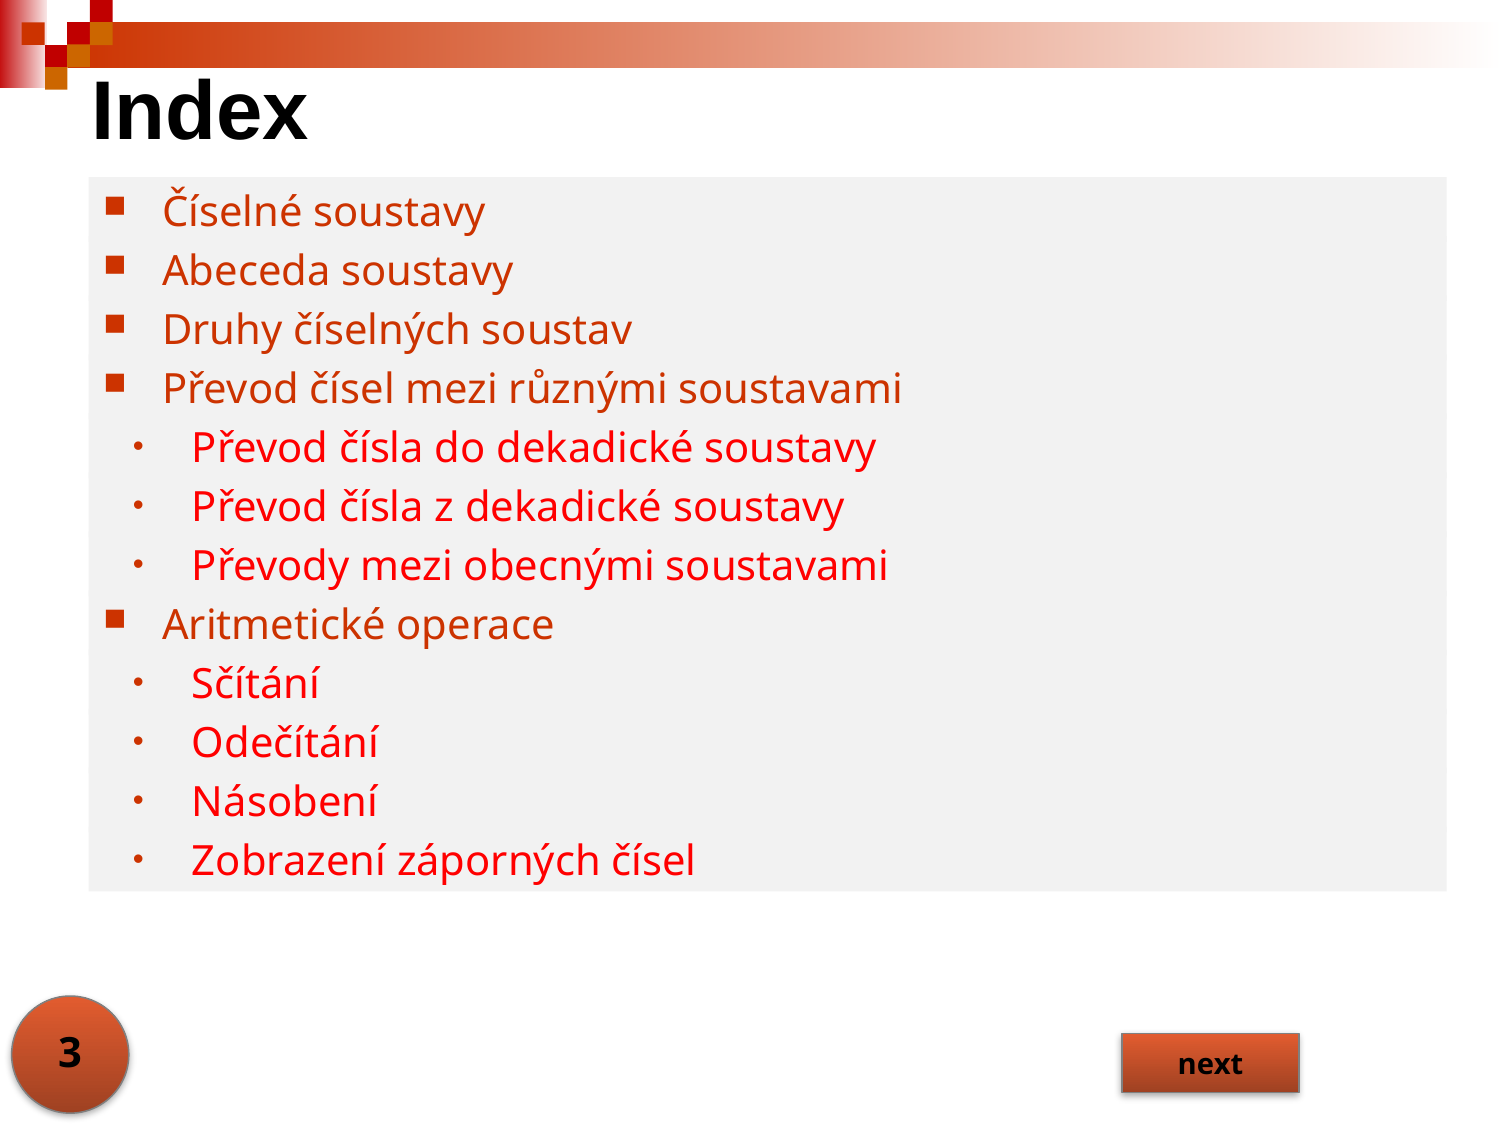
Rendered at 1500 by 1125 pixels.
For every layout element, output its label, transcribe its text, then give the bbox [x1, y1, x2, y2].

text_box Sčítání [88, 649, 1447, 715]
text_box [26, 995, 114, 1014]
text_box Zobrazení záporných čísel [88, 826, 1447, 892]
text_box Převod čísla z dekadické soustavy [88, 472, 1447, 531]
text_box Převody mezi obecnými soustavami [88, 531, 1447, 590]
text_box next [1121, 1033, 1300, 1093]
text_box Abeceda soustavy [88, 236, 1447, 295]
text_box Převod čísla do dekadické soustavy [88, 420, 1447, 472]
text_box 3 [0, 1014, 141, 1090]
text_box Násobení [88, 767, 1447, 826]
title Index [76, 46, 1353, 166]
text_box [22, 1090, 118, 1114]
text_box Aritmetické operace [88, 590, 1447, 649]
text_box Převod čísel mezi různými soustavami [88, 354, 1447, 420]
text_box Odečítání [88, 715, 1447, 767]
text_box Druhy číselných soustav [88, 295, 1447, 354]
text_box Číselné soustavy [88, 177, 1447, 236]
